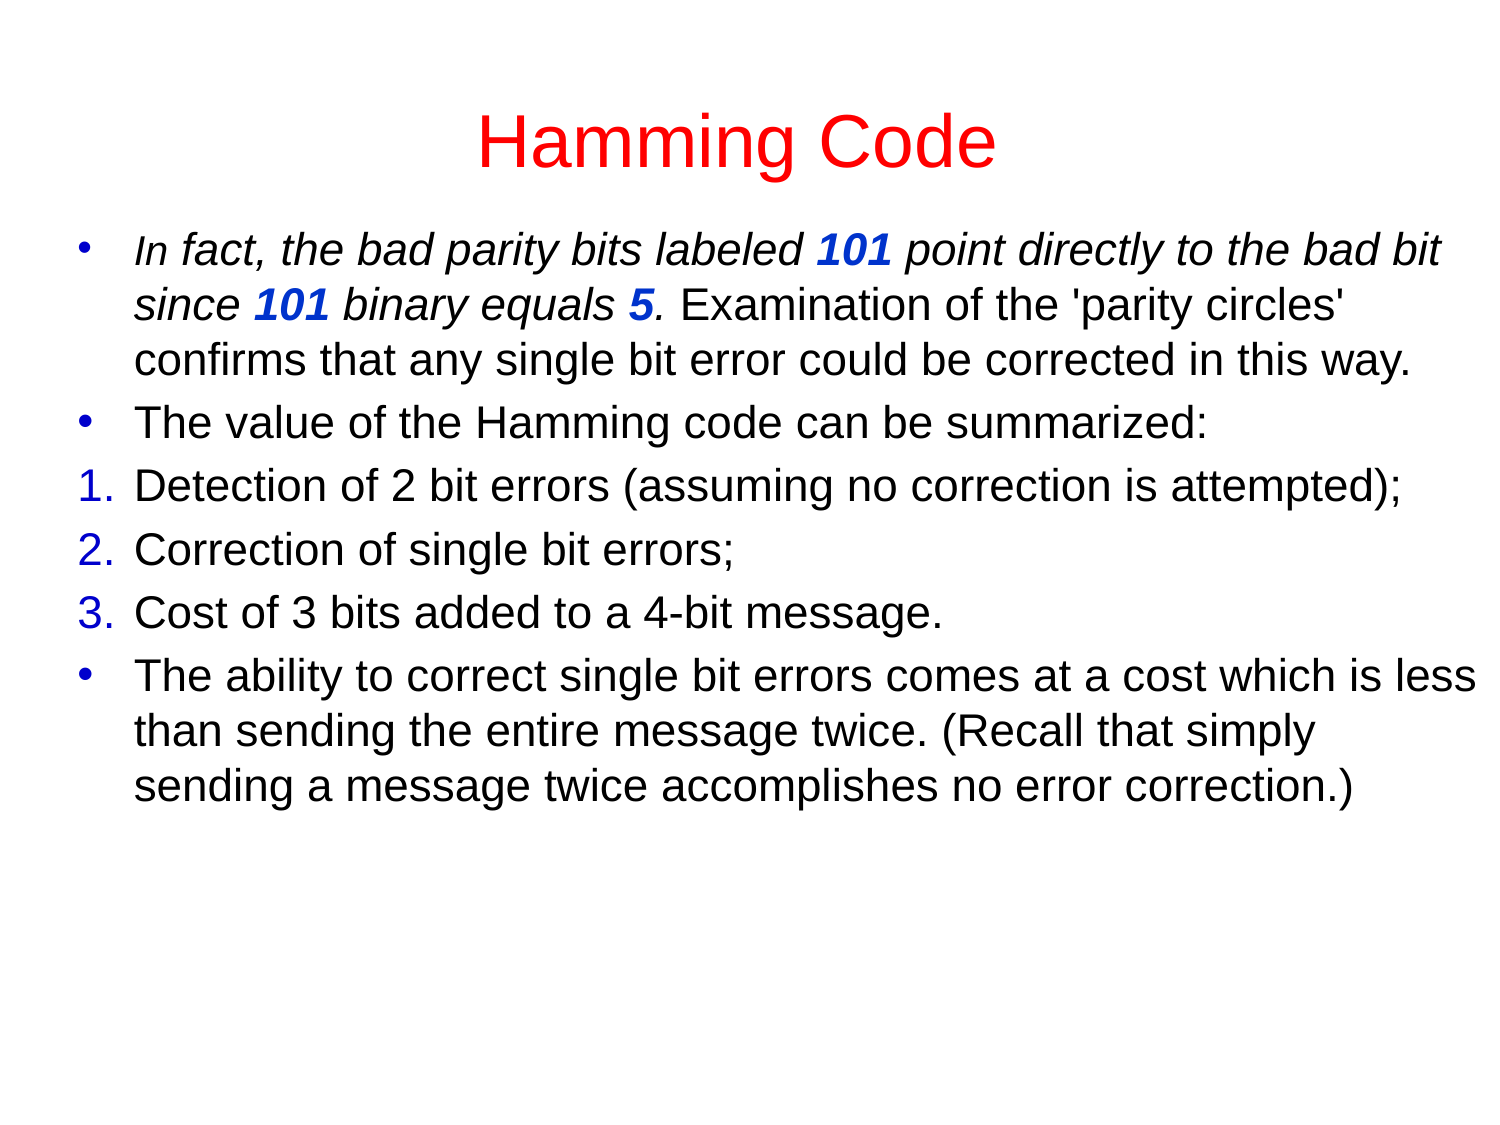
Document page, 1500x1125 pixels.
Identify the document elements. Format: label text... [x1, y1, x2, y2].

list In fact, the bad parity bits labeled 101 point directly to the bad bit since 101 binary equals 5. Examination of the 'parity circles' confirms that any single bit error could be corrected in this way. The value of the Hamming code can be summarized: Detection of 2 bit errors (assuming no correction is attempted); Correction of single bit errors; Cost of 3 bits added to a 4-bit message. The ability to correct single bit errors comes at a cost which is less than sending the entire message twice. (Recall that simply sending a message twice accomplishes no error correction.) [62, 212, 1500, 1005]
title Hamming Code [62, 50, 1413, 212]
